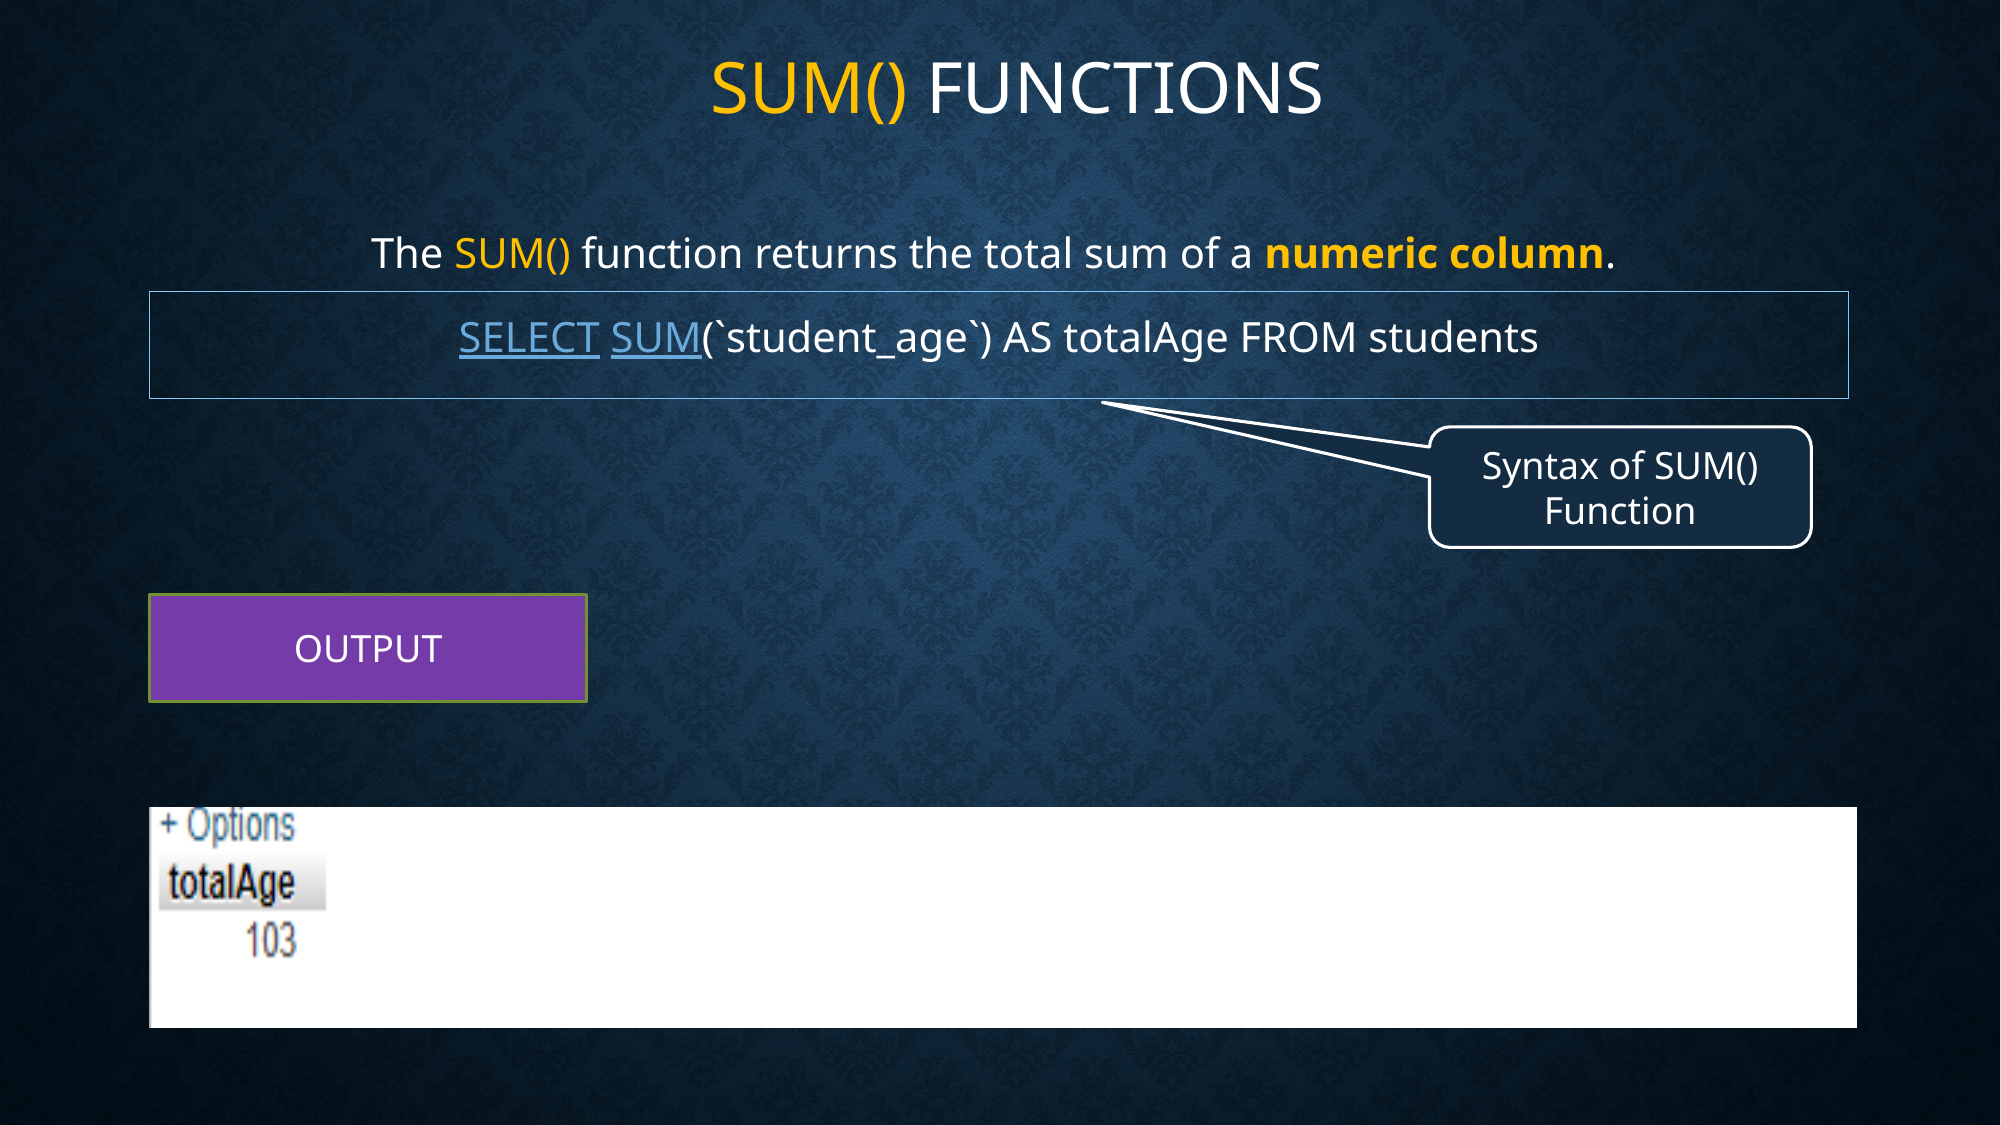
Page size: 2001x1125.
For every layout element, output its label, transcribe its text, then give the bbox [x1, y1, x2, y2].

text_box Syntax of SUM() Function [1100, 400, 1813, 549]
text_box OUTPUT [148, 593, 588, 703]
picture [149, 807, 1858, 1028]
text_box SELECT SUM(`student_age`) AS totalAge FROM students [149, 291, 1849, 399]
text_box The SUM() function returns the total sum of a numeric column. [149, 209, 1849, 291]
title SUM() Functions [168, 27, 1867, 155]
